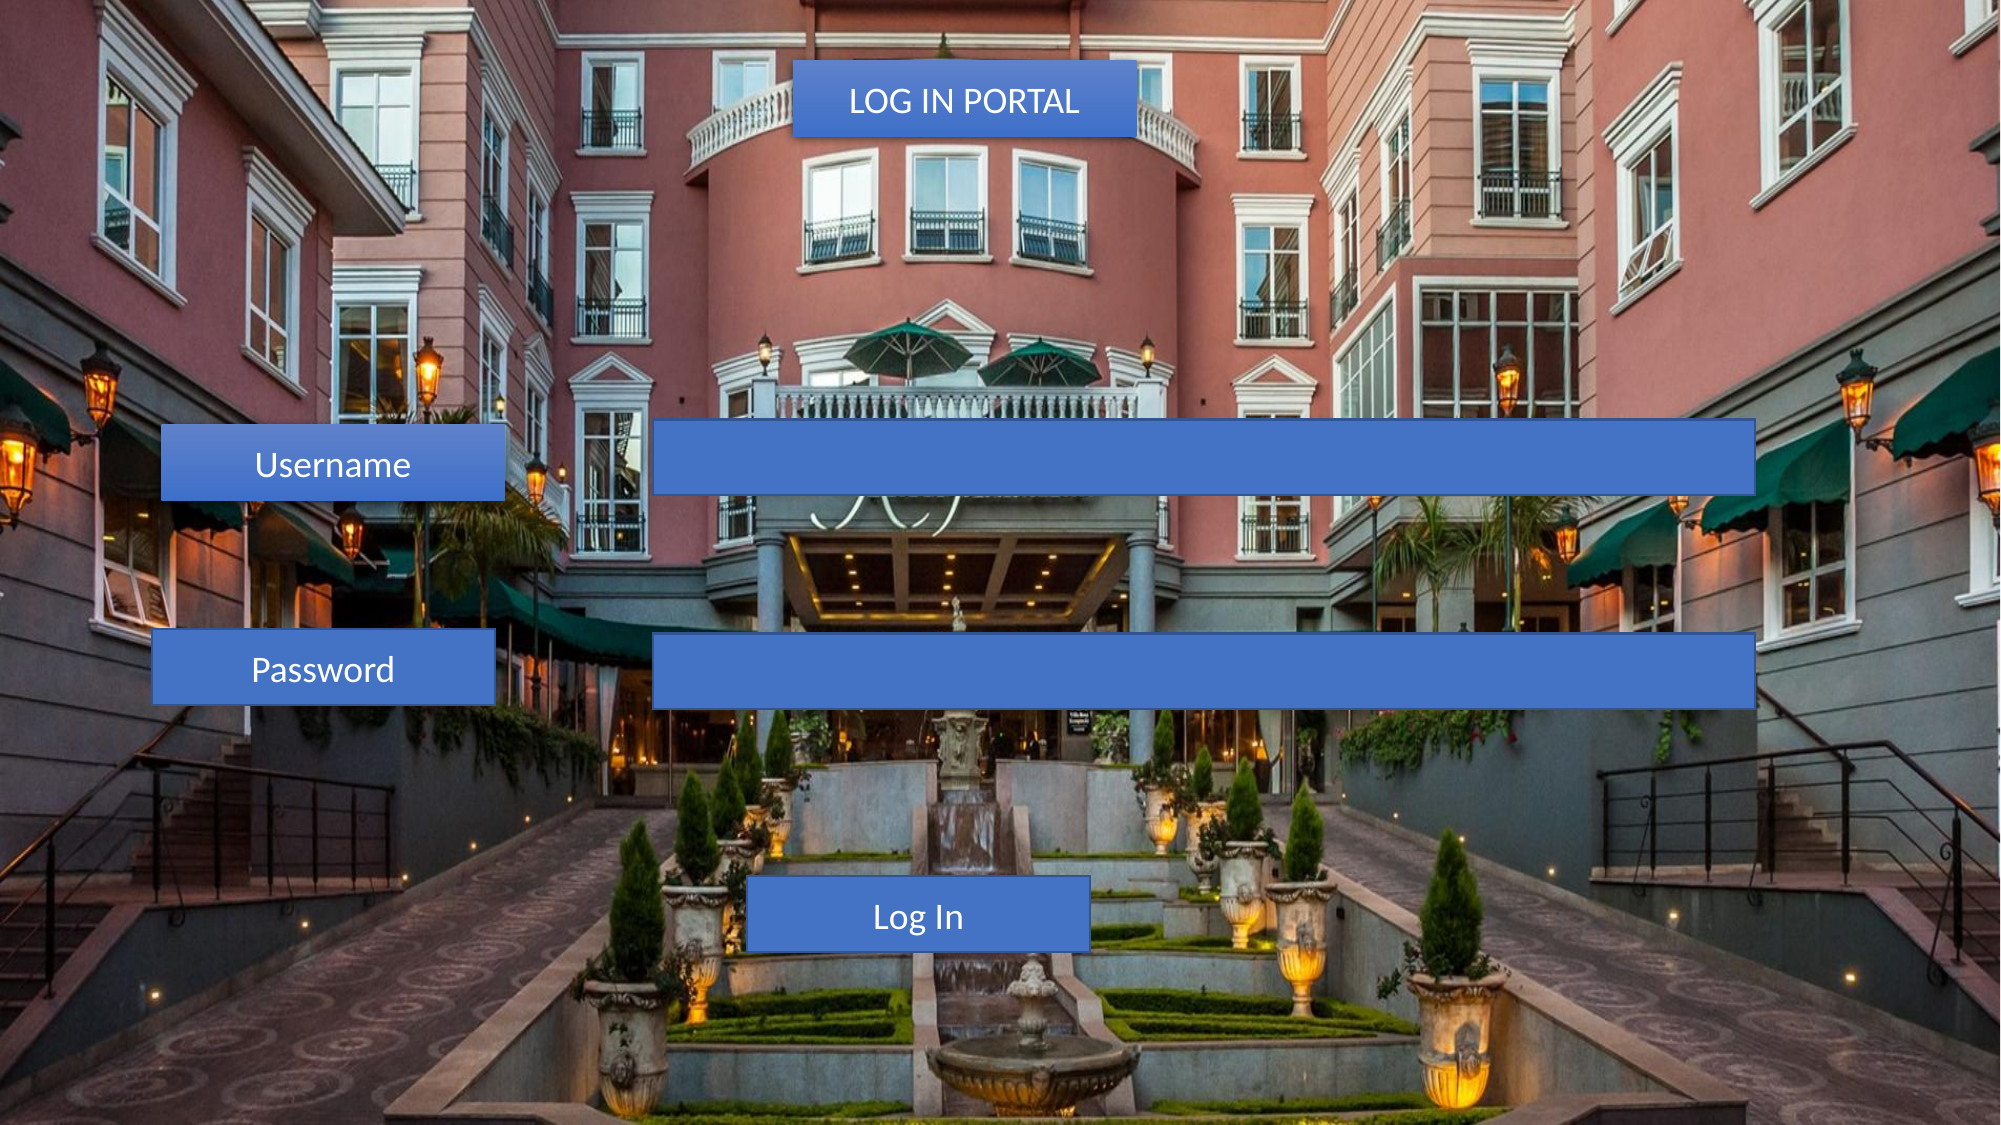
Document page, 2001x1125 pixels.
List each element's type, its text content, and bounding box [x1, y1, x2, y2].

text_box LOG IN PORTAL [792, 60, 1137, 137]
text_box Log In [746, 875, 1091, 953]
text_box Password [151, 628, 496, 706]
text_box Username [161, 424, 505, 501]
picture [0, 0, 2001, 1125]
text_box [652, 632, 1756, 710]
text_box [652, 418, 1756, 496]
